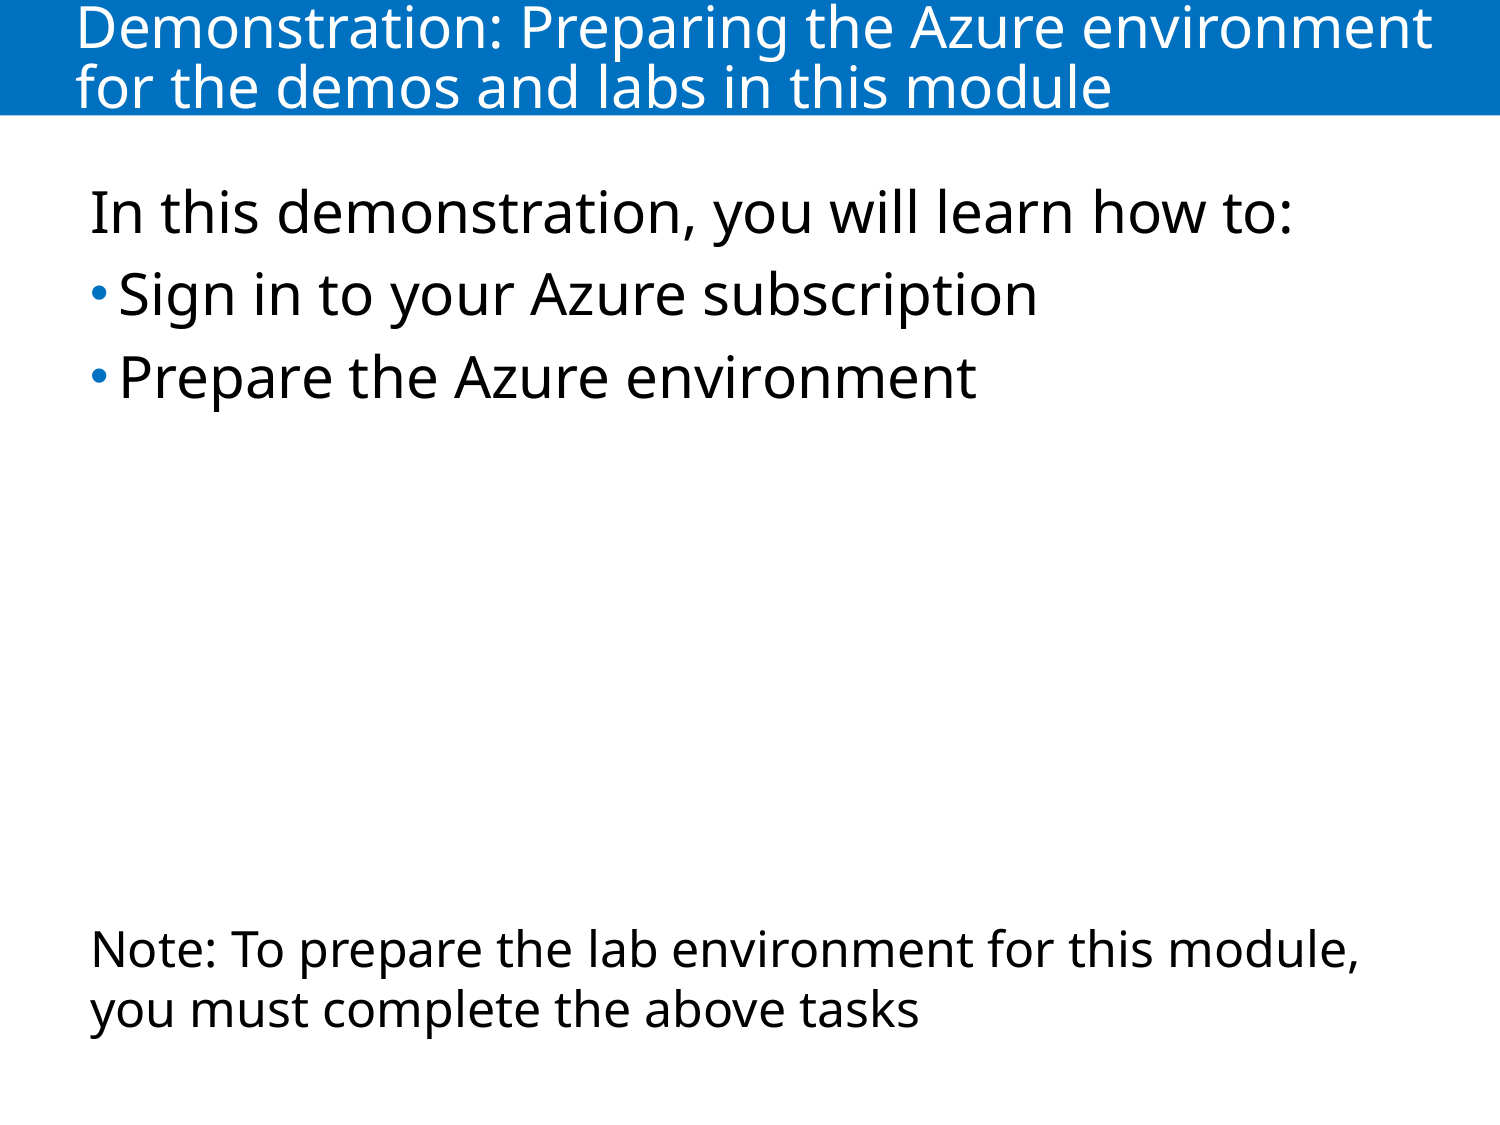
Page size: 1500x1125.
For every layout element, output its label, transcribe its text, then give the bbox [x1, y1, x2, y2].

title Demonstration: Preparing the Azure environment for the demos and labs in this module [75, 0, 1456, 122]
text_box In this demonstration, you will learn how to: Sign in to your Azure subscription Prepare the Azure environment Note: To prepare the lab environment for this module, you must complete the above tasks [75, 167, 1408, 1012]
